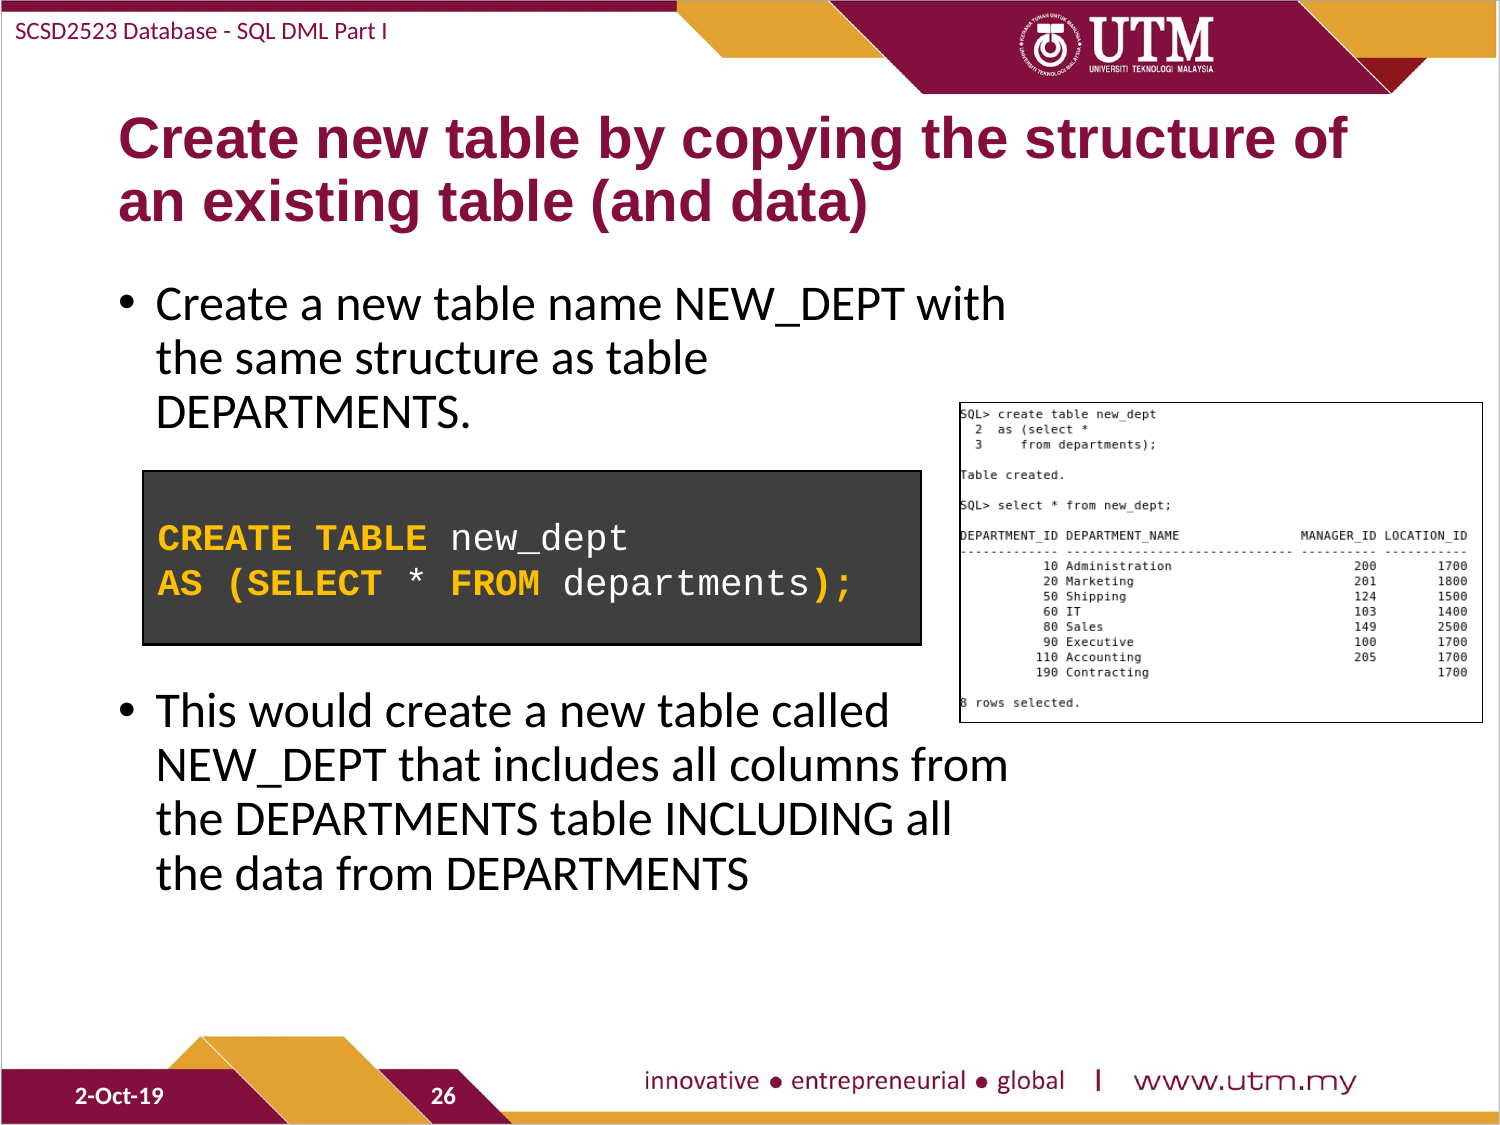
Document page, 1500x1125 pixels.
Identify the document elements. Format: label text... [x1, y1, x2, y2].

picture [0, 0, 1500, 1125]
title Create new table by copying the structure of an existing table (and data) [103, 95, 1397, 248]
slide_number 26 [388, 1065, 499, 1125]
list Create a new table name NEW_DEPT with the same structure as table DEPARTMENTS. This would create a new table called NEW_DEPT that includes all columns from the DEPARTMENTS table INCLUDING all the data from DEPARTMENTS [103, 270, 1028, 1014]
footer SCSD2523 Database - SQL DML Part I [0, 14, 681, 44]
slide_number 2-Oct-19 [0, 1065, 239, 1125]
text_box CREATE TABLE new_dept AS (SELECT * FROM departments); [142, 470, 922, 645]
